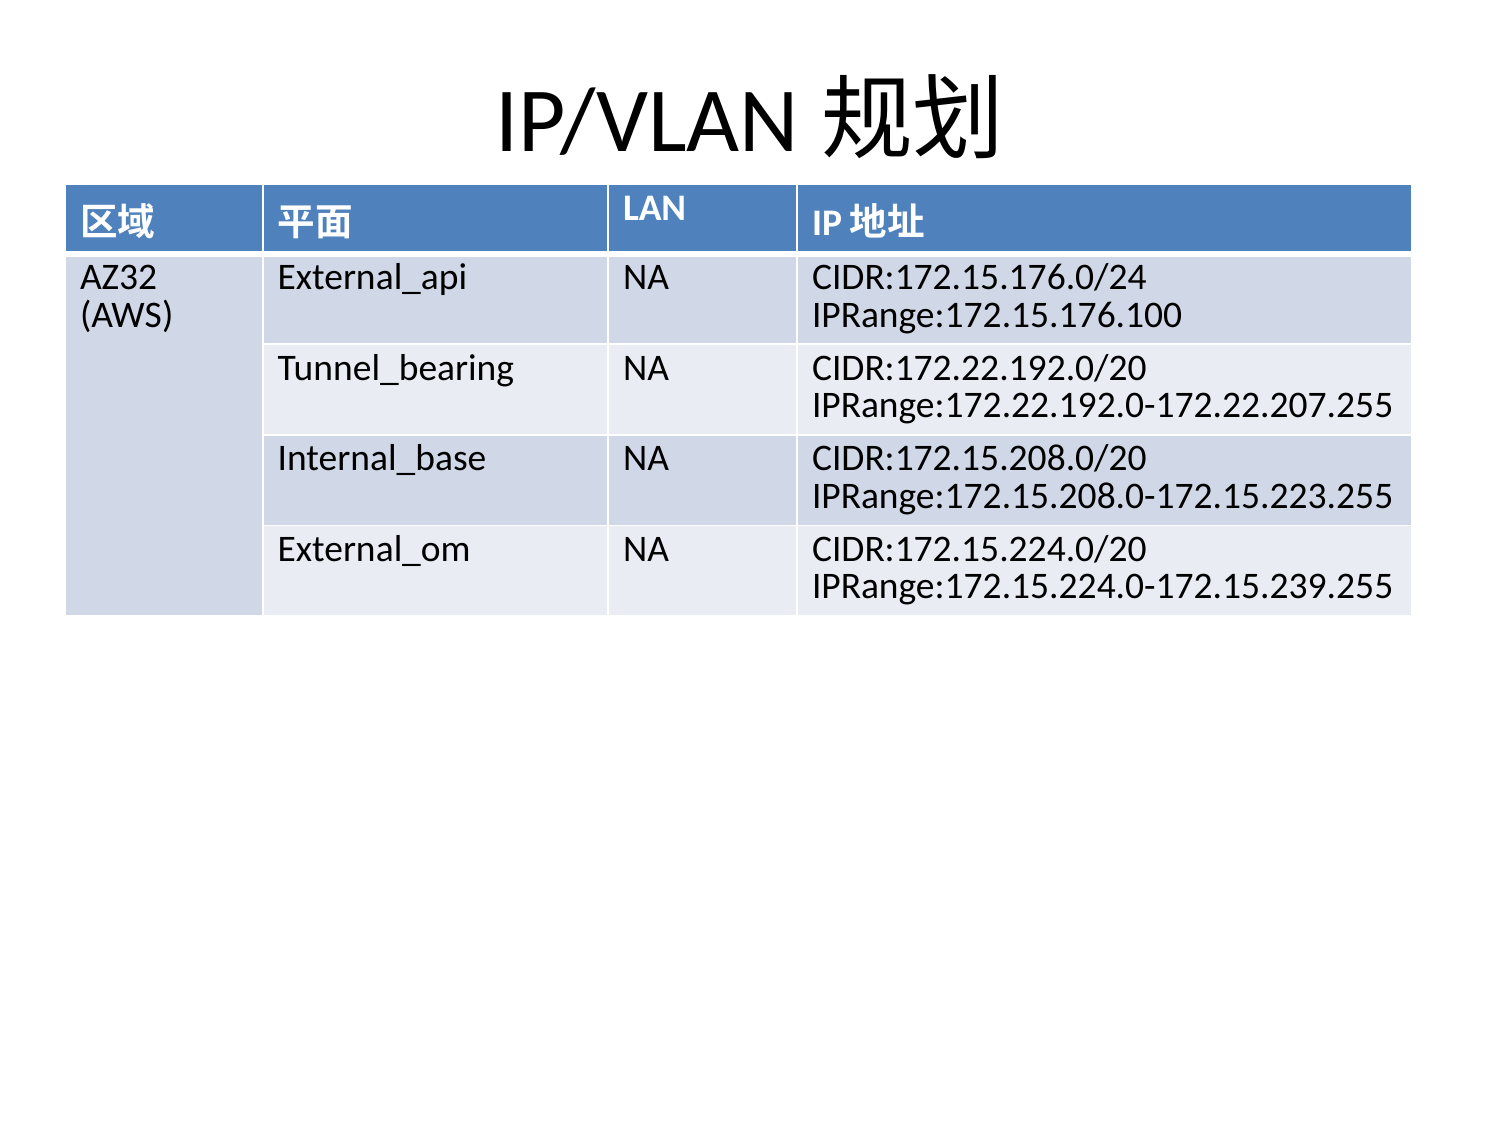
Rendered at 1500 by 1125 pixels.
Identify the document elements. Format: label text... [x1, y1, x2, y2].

table_cell CIDR:172.15.208.0/20 IPRange:172.15.208.0-172.15.223.255 [798, 436, 1411, 525]
table_cell Tunnel_bearing [264, 345, 607, 434]
table_cell NA [609, 257, 796, 343]
table_cell Internal_base [264, 436, 607, 525]
table_cell CIDR:172.15.224.0/20 IPRange:172.15.224.0-172.15.239.255 [798, 526, 1411, 615]
table_header LAN [609, 185, 796, 251]
table_cell External_api [264, 257, 607, 343]
table_cell NA [609, 345, 796, 434]
table_cell NA [609, 526, 796, 615]
table_cell CIDR:172.22.192.0/20 IPRange:172.22.192.0-172.22.207.255 [798, 345, 1411, 434]
table_cell NA [609, 436, 796, 525]
title IP/VLAN规划 [75, 45, 1425, 185]
table_cell AZ32 (AWS) [66, 257, 262, 615]
table_cell CIDR:172.15.176.0/24 IPRange:172.15.176.100 [798, 257, 1411, 343]
table_header 平面 [264, 185, 607, 251]
table_header IP地址 [798, 185, 1411, 251]
table_cell External_om [264, 526, 607, 615]
table_header 区域 [66, 185, 262, 251]
